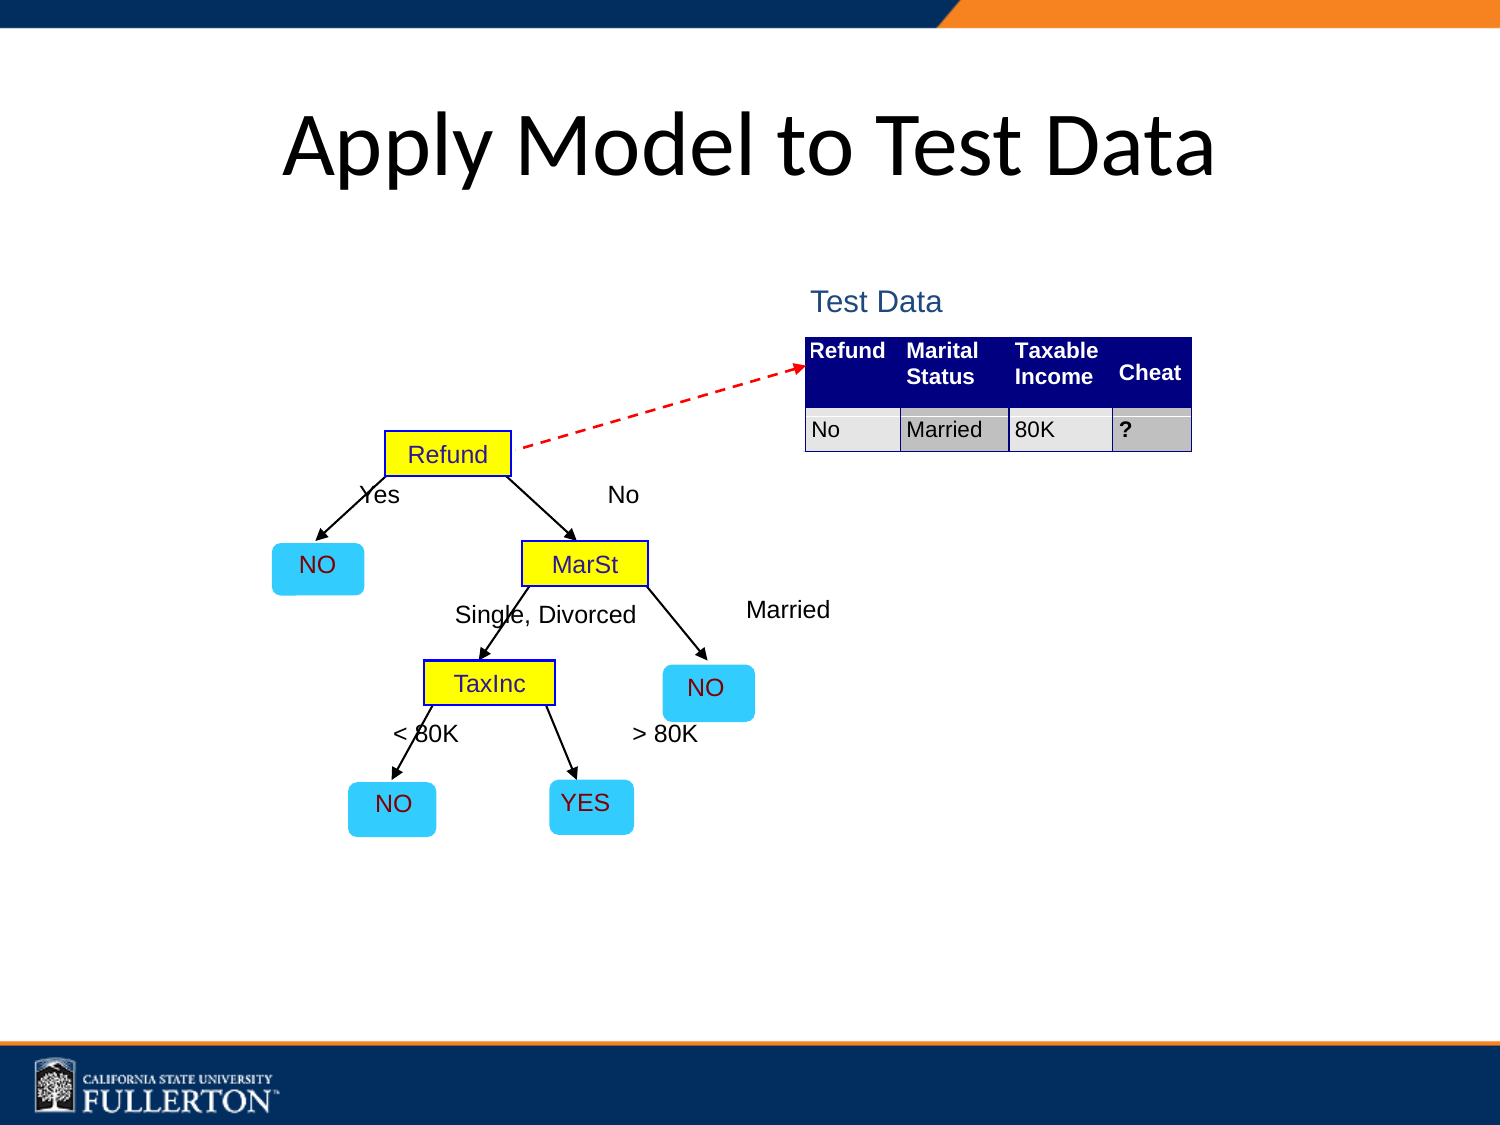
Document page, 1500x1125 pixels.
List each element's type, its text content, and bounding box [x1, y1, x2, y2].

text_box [271, 431, 798, 838]
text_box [796, 337, 1209, 478]
picture [0, 0, 1500, 1125]
title Apply Model to Test Data [75, 45, 1425, 233]
text_box Test Data [778, 281, 975, 326]
